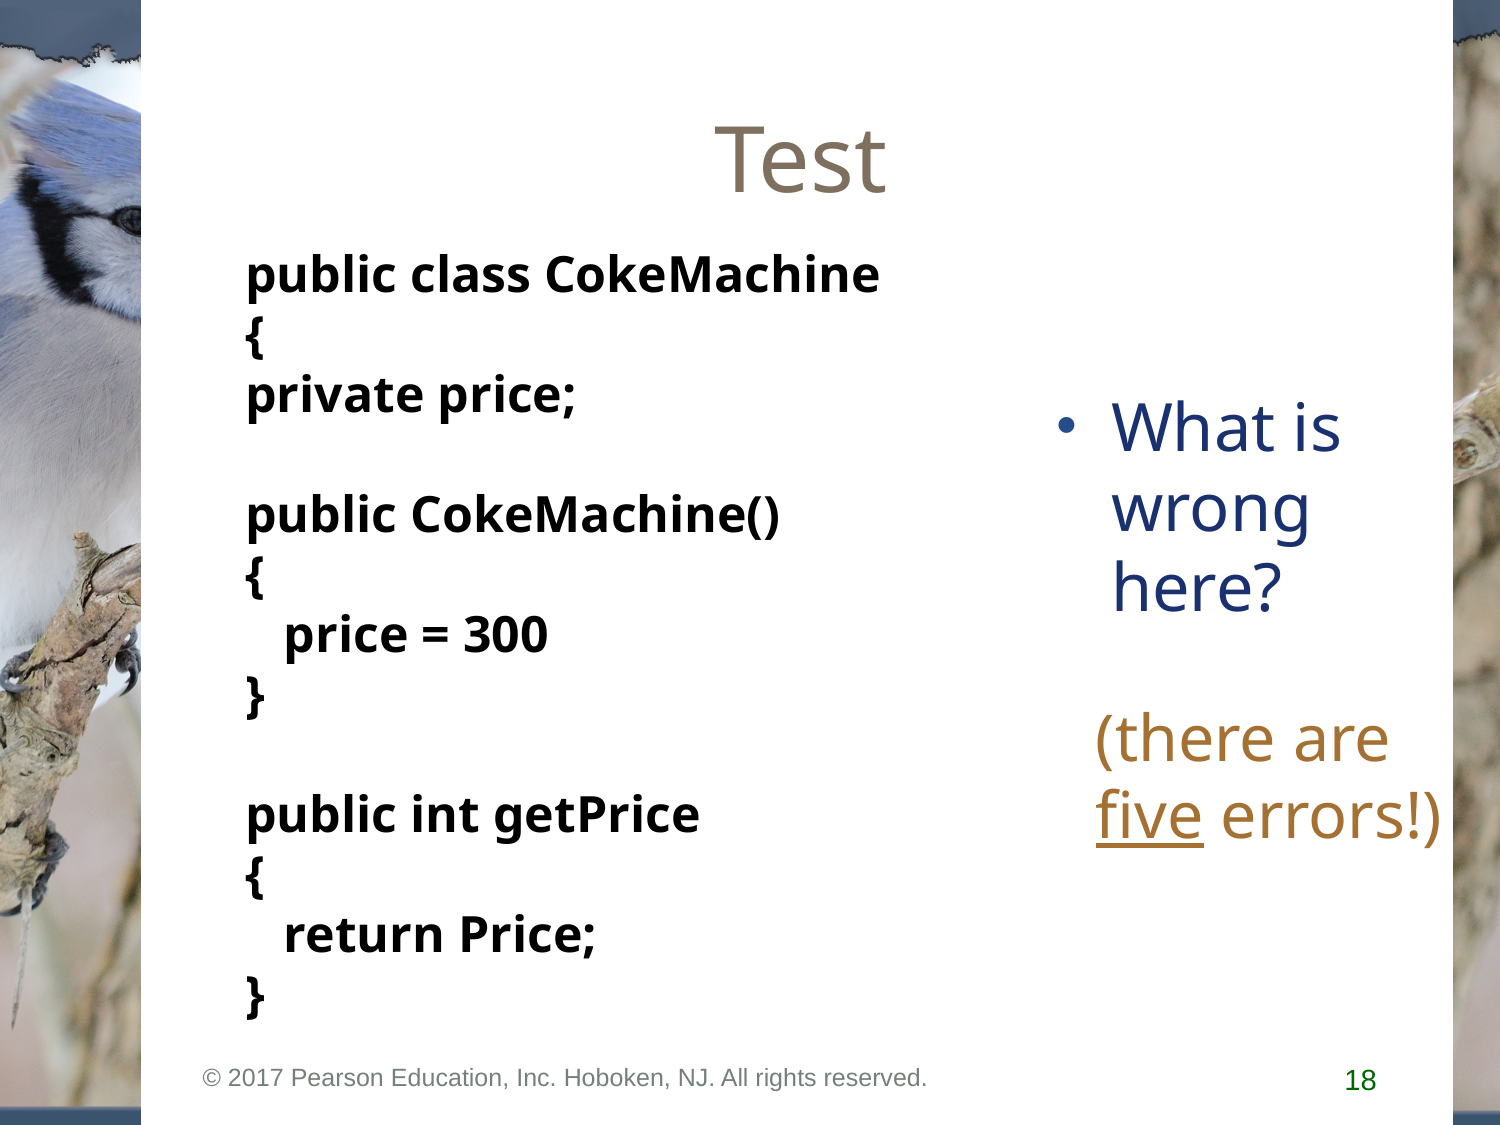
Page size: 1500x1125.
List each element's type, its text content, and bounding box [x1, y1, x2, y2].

picture [1453, 0, 1500, 694]
text_box (there are five errors!) [1089, 694, 1500, 854]
picture [1453, 854, 1500, 1125]
text_box public class CokeMachine { private price; public CokeMachine() { price = 300 } public int getPrice { return Price; } [238, 242, 888, 1023]
picture [0, 0, 141, 1125]
title Test [162, 62, 1438, 250]
list What is wrong here? [1033, 377, 1457, 642]
footer © 2017 Pearson Education, Inc. Hoboken, NJ. All rights reserved. [187, 1054, 1325, 1105]
